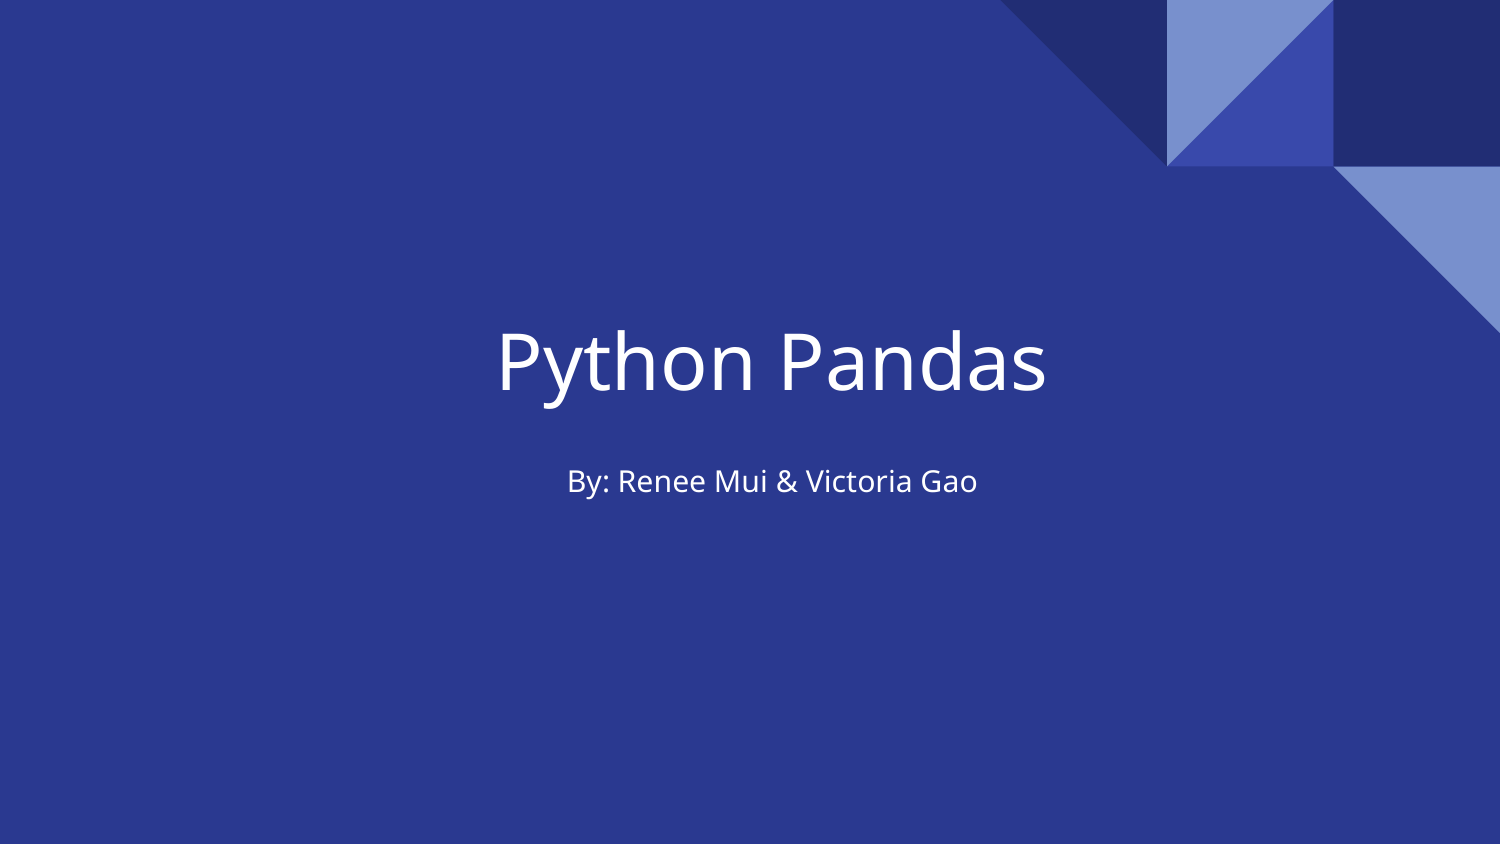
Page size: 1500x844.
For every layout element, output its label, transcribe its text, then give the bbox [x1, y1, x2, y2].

subtitle By: Renee Mui & Victoria Gao [98, 445, 1447, 517]
title Python Pandas [98, 291, 1447, 429]
